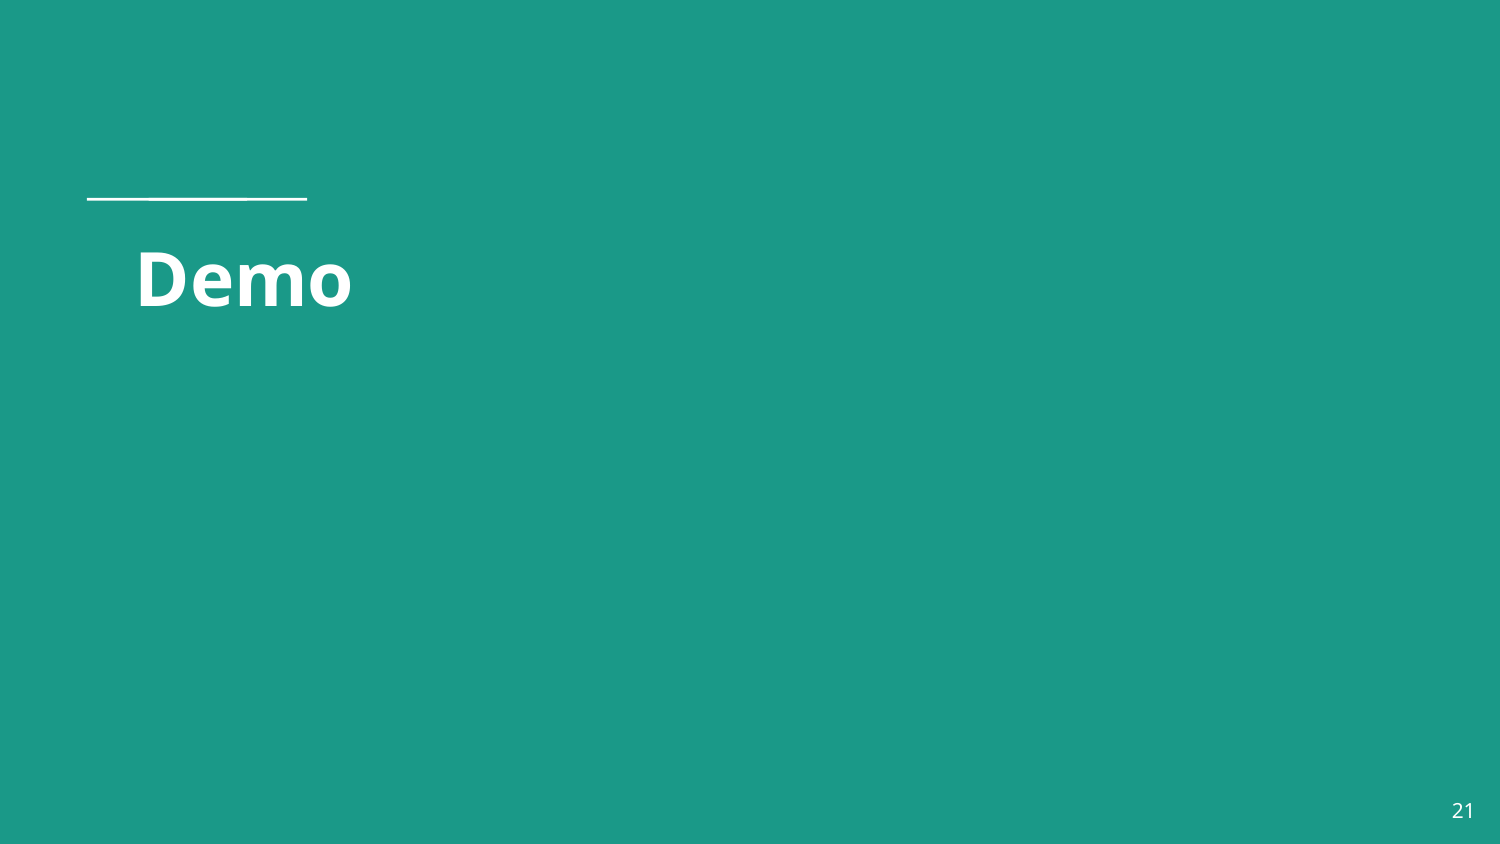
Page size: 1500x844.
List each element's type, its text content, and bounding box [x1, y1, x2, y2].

slide_number ‹#› [1400, 779, 1491, 844]
title Demo [119, 216, 1381, 466]
